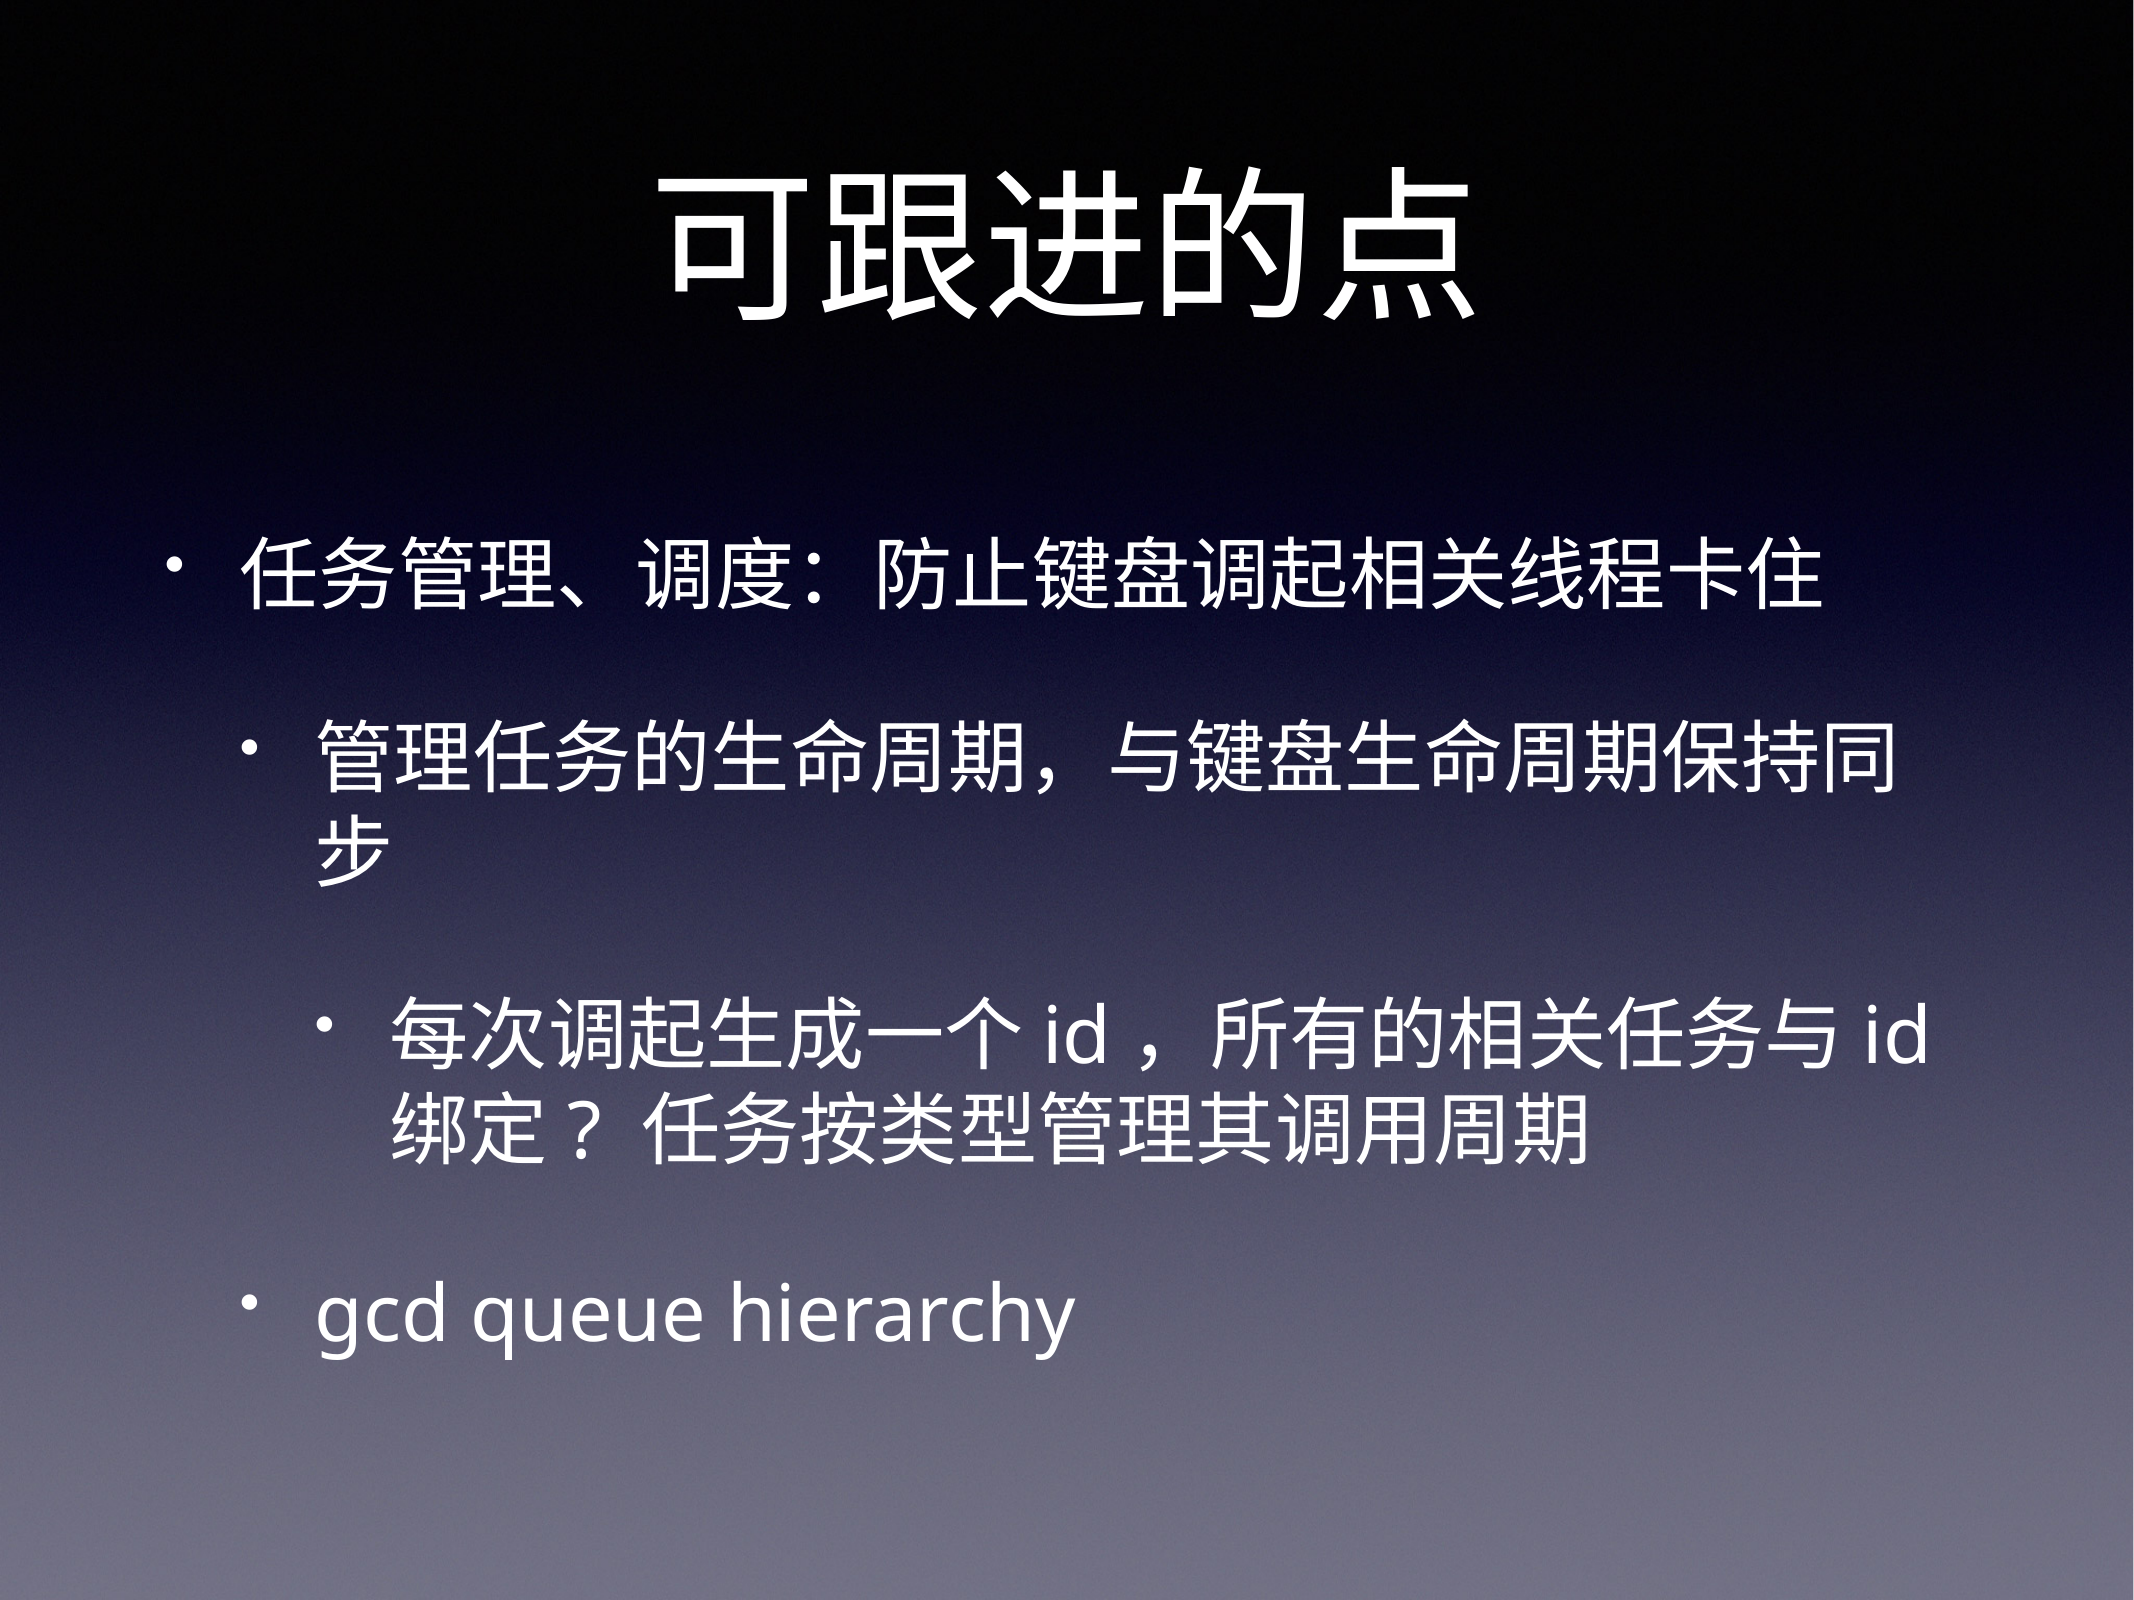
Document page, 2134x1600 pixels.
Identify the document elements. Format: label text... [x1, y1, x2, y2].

title 可跟进的点 [155, 66, 1978, 416]
list 任务管理、调度：防止键盘调起相关线程卡住 管理任务的生命周期，与键盘生命周期保持同步 每次调起生成一个id，所有的相关任务与id绑定? 任务按类型管理其调用周期 gcd queue hierarchy [155, 424, 1978, 1457]
picture [0, 0, 2134, 1600]
